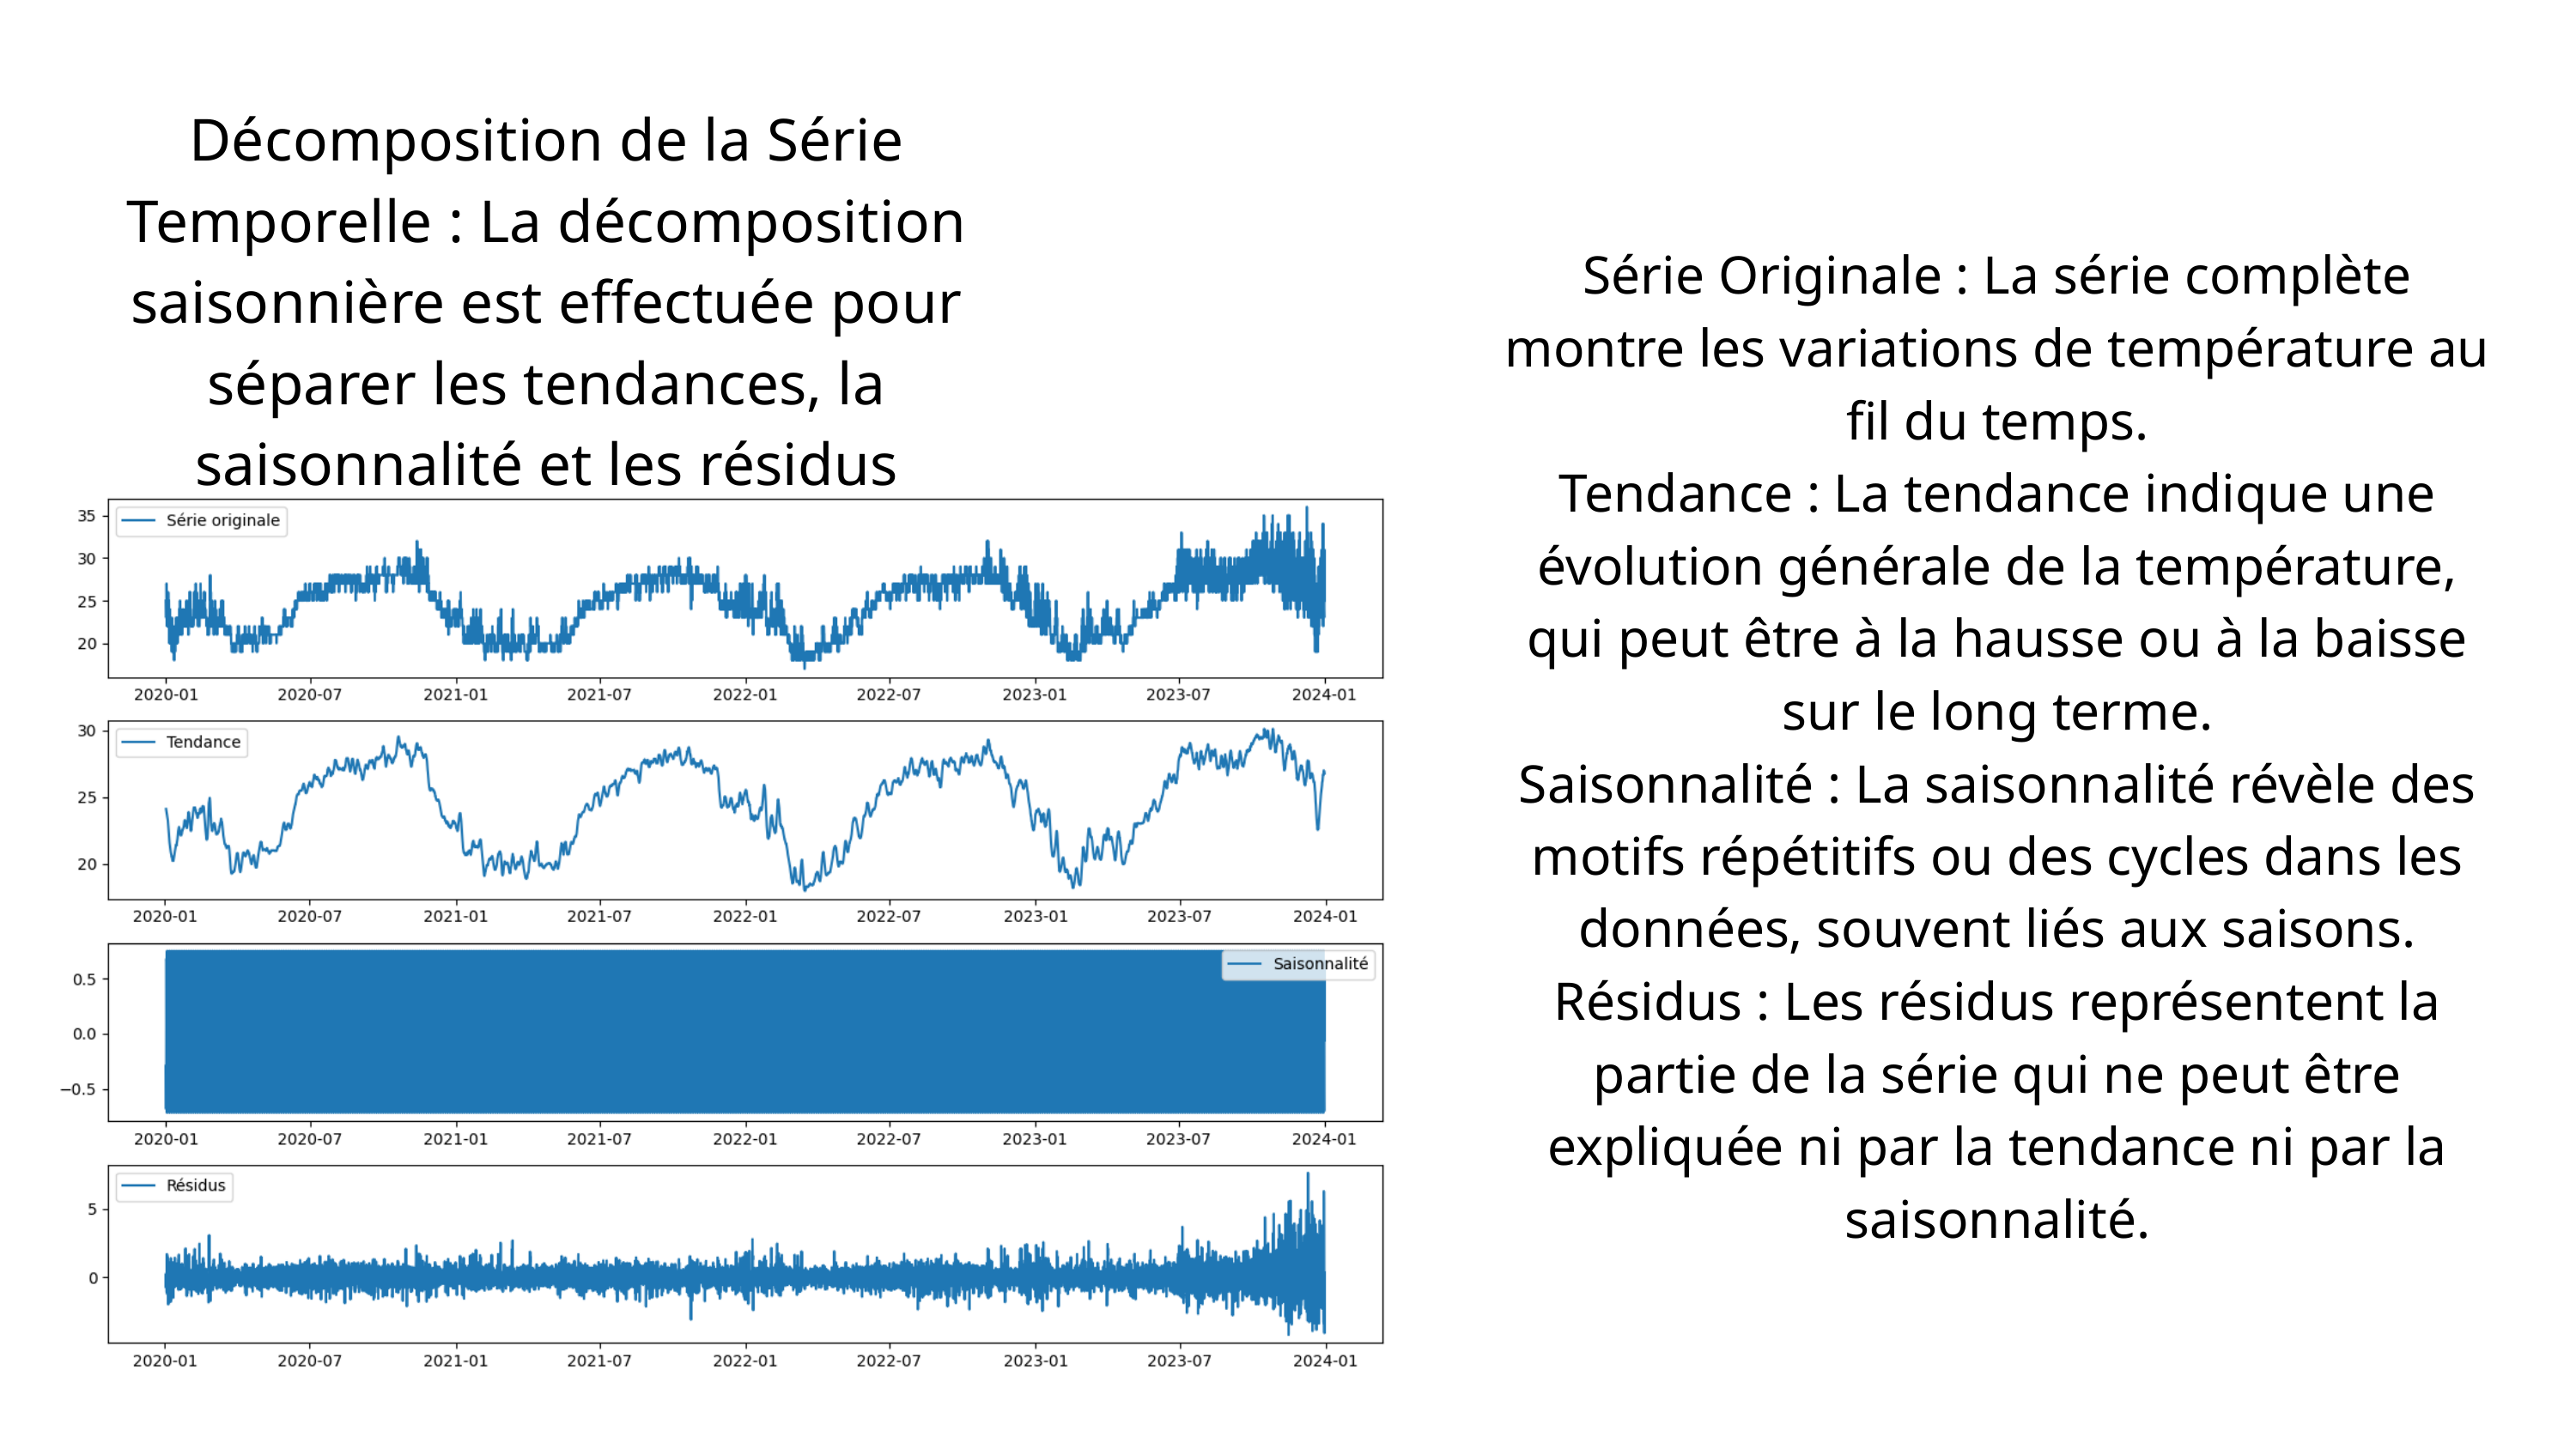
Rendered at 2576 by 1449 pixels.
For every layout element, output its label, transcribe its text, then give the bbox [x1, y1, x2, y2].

text_box [48, 488, 1393, 1381]
text_box Série Originale : La série complète montre les variations de température au fil du temps. Tendance : La tendance indique une évolution générale de la température, qui peut être à la hausse ou à la baisse sur le long terme. Saisonnalité : La saisonnalité révèle des motifs répétitifs ou des cycles dans les données, souvent liés aux saisons. Résidus : Les résidus représentent la partie de la série qui ne peut être expliquée ni par la tendance ni par la saisonnalité. [1495, 232, 2500, 1309]
text_box Décomposition de la Série Temporelle : La décomposition saisonnière est effectuée pour séparer les tendances, la saisonnalité et les résidus [48, 91, 1047, 498]
